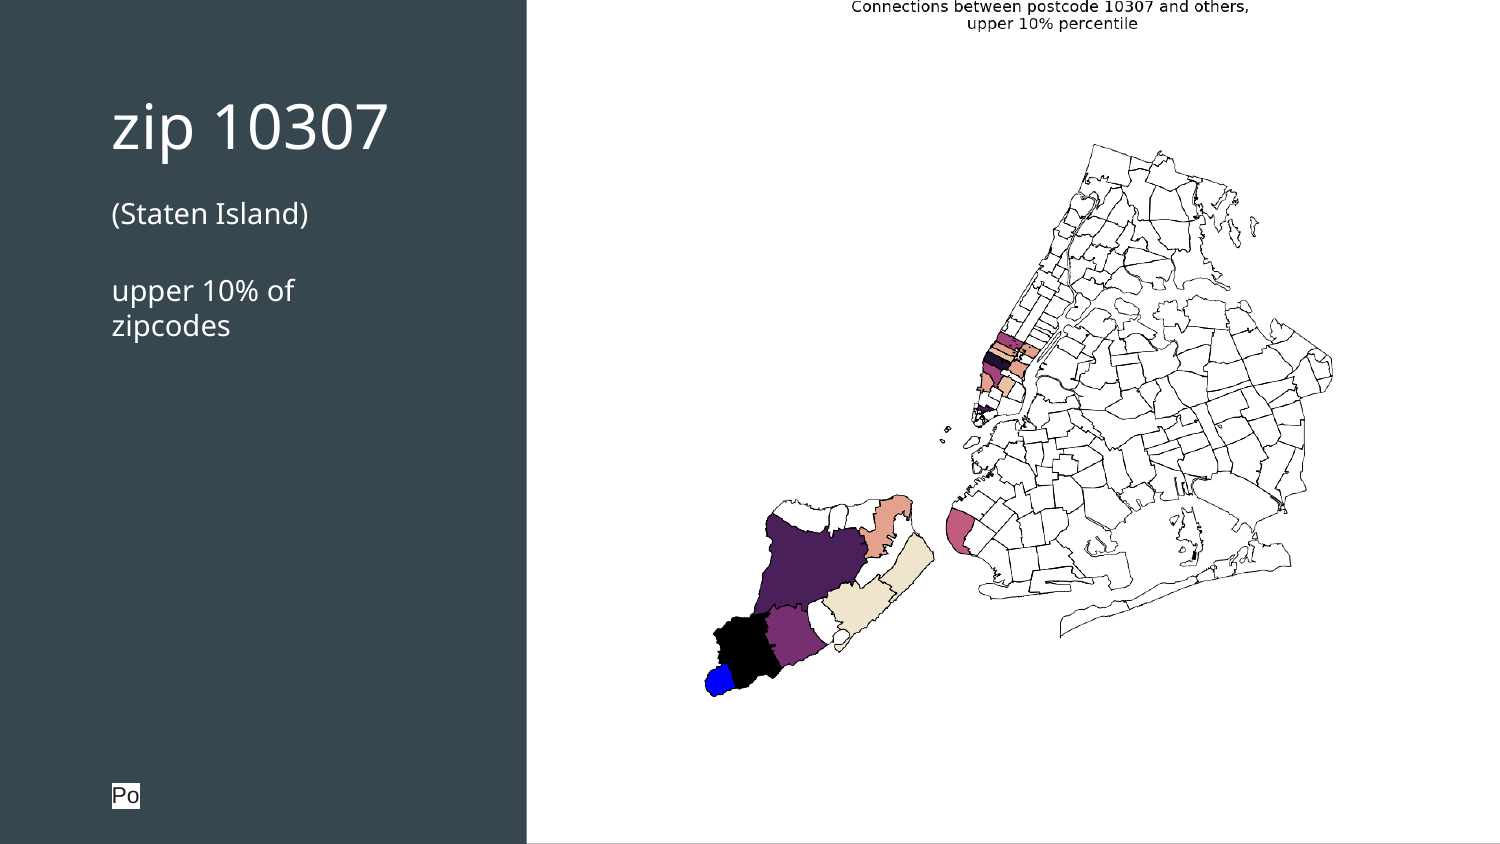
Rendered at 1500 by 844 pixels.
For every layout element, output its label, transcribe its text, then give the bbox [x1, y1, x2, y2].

title zip 10307 (Staten Island) upper 10% of zipcodes [96, 72, 475, 364]
text_box Po [96, 666, 520, 824]
picture [628, 0, 1462, 839]
